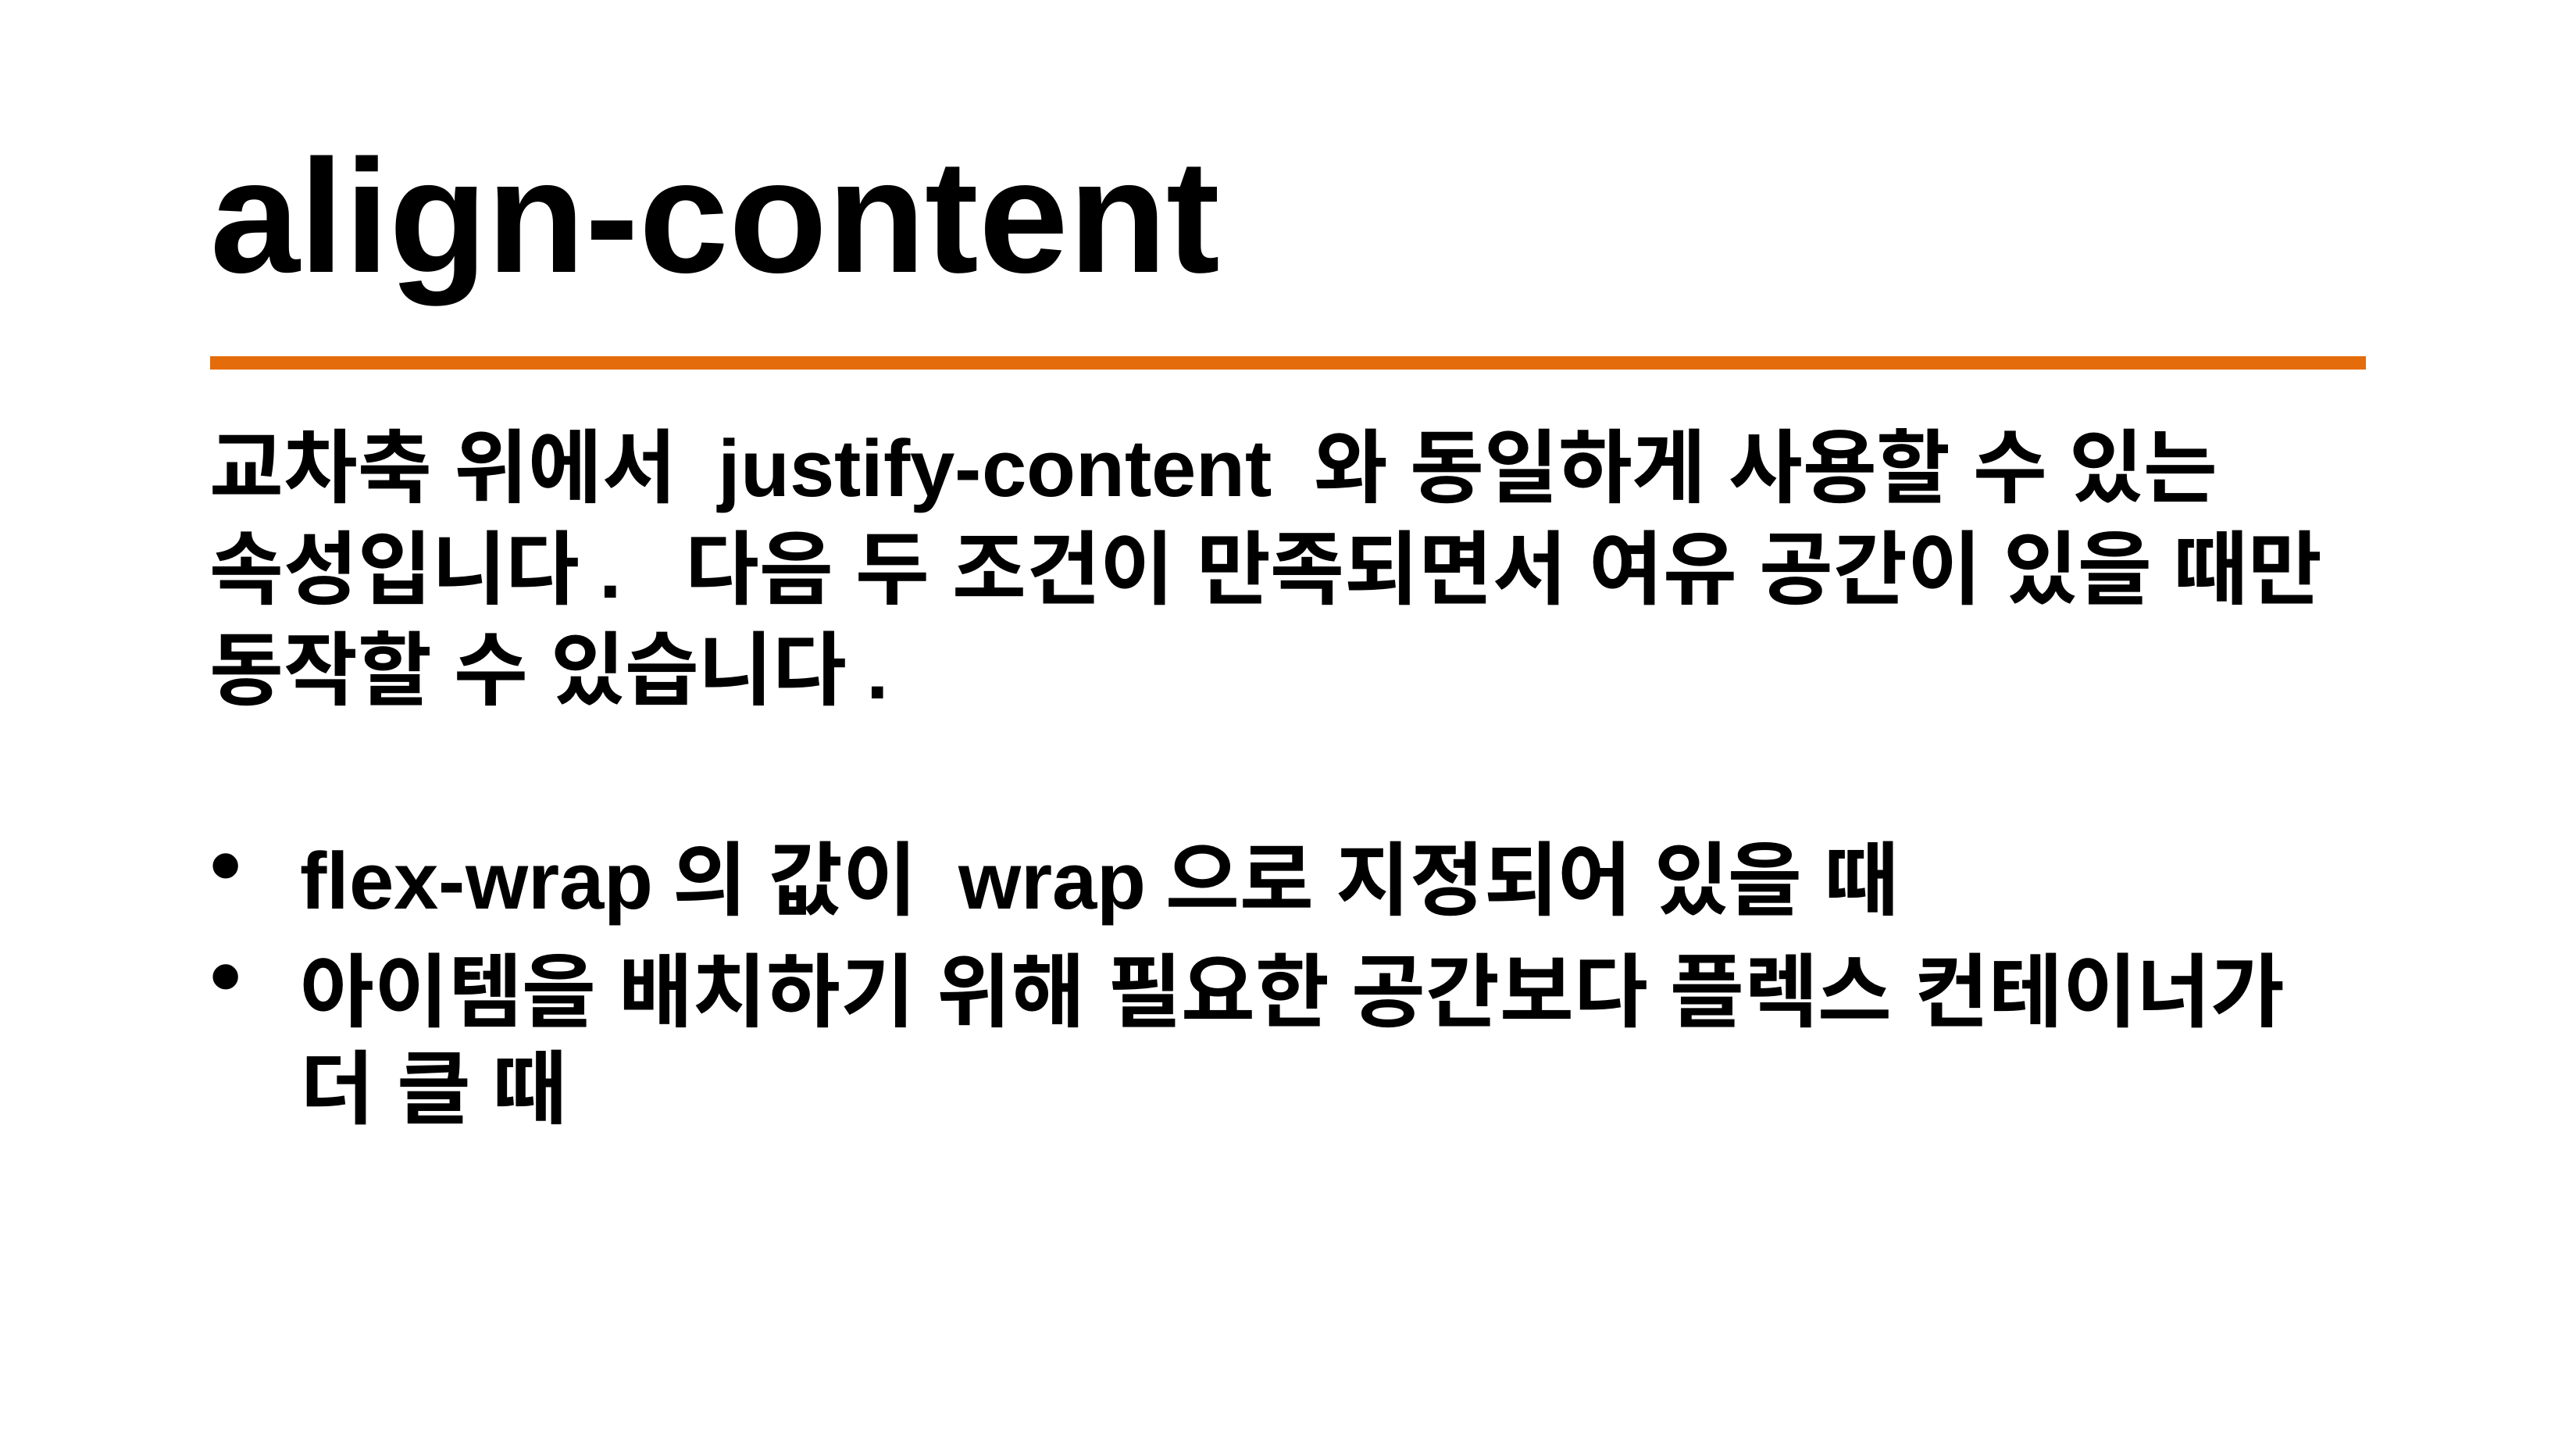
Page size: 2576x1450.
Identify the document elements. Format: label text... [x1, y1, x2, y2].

text_box 교차축 위에서 justify-content 와 동일하게 사용할 수 있는 속성입니다. 다음 두 조건이 만족되면서 여유 공간이 있을 때만 동작할 수 있습니다. flex-wrap의 값이 wrap으로 지정되어 있을 때 아이템을 배치하기 위해 필요한 공간보다 플렉스 컨테이너가 더 클 때 [208, 409, 2366, 1134]
title align-content [209, 109, 1279, 353]
